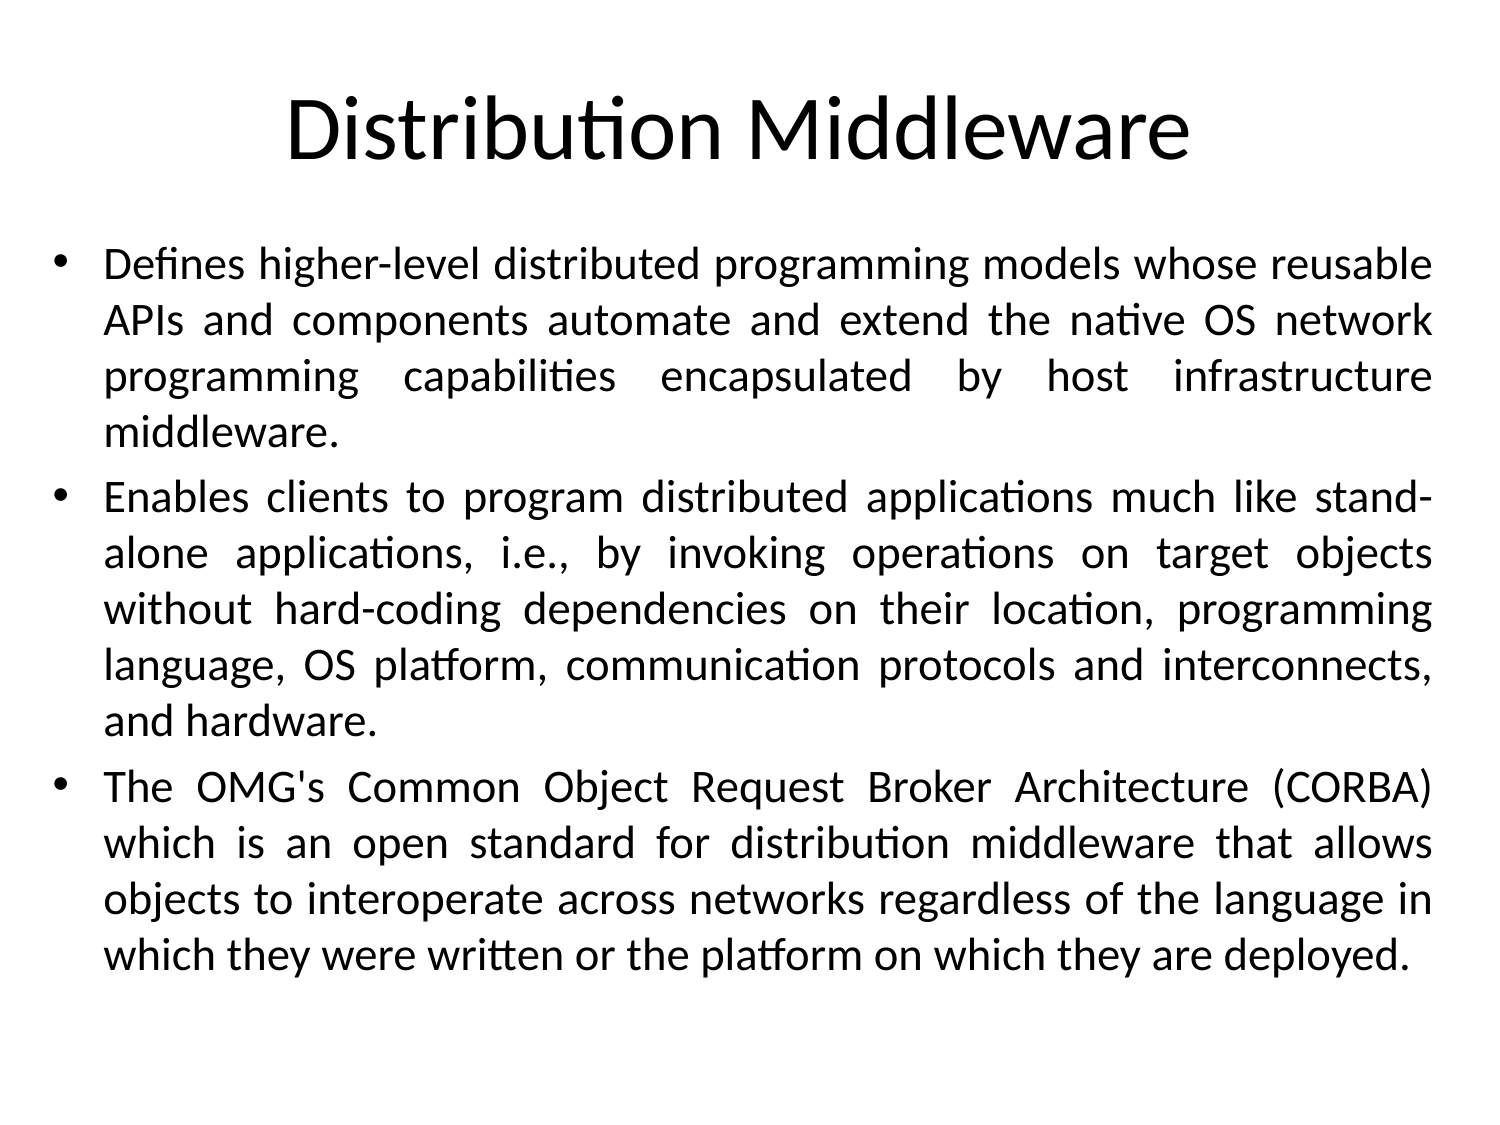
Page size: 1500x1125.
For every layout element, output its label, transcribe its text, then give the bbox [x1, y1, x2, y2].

list Defines higher-level distributed programming models whose reusable APIs and components automate and extend the native OS network programming capabilities encapsulated by host infrastructure middleware. Enables clients to program distributed applications much like stand-alone applications, i.e., by invoking operations on target objects without hard-coding dependencies on their location, programming language, OS platform, communication protocols and interconnects, and hardware. The OMG's Common Object Request Broker Architecture (CORBA) which is an open standard for distribution middleware that allows objects to interoperate across networks regardless of the language in which they were written or the platform on which they are deployed. [37, 224, 1450, 1005]
title Distribution Middleware [75, 45, 1425, 200]
